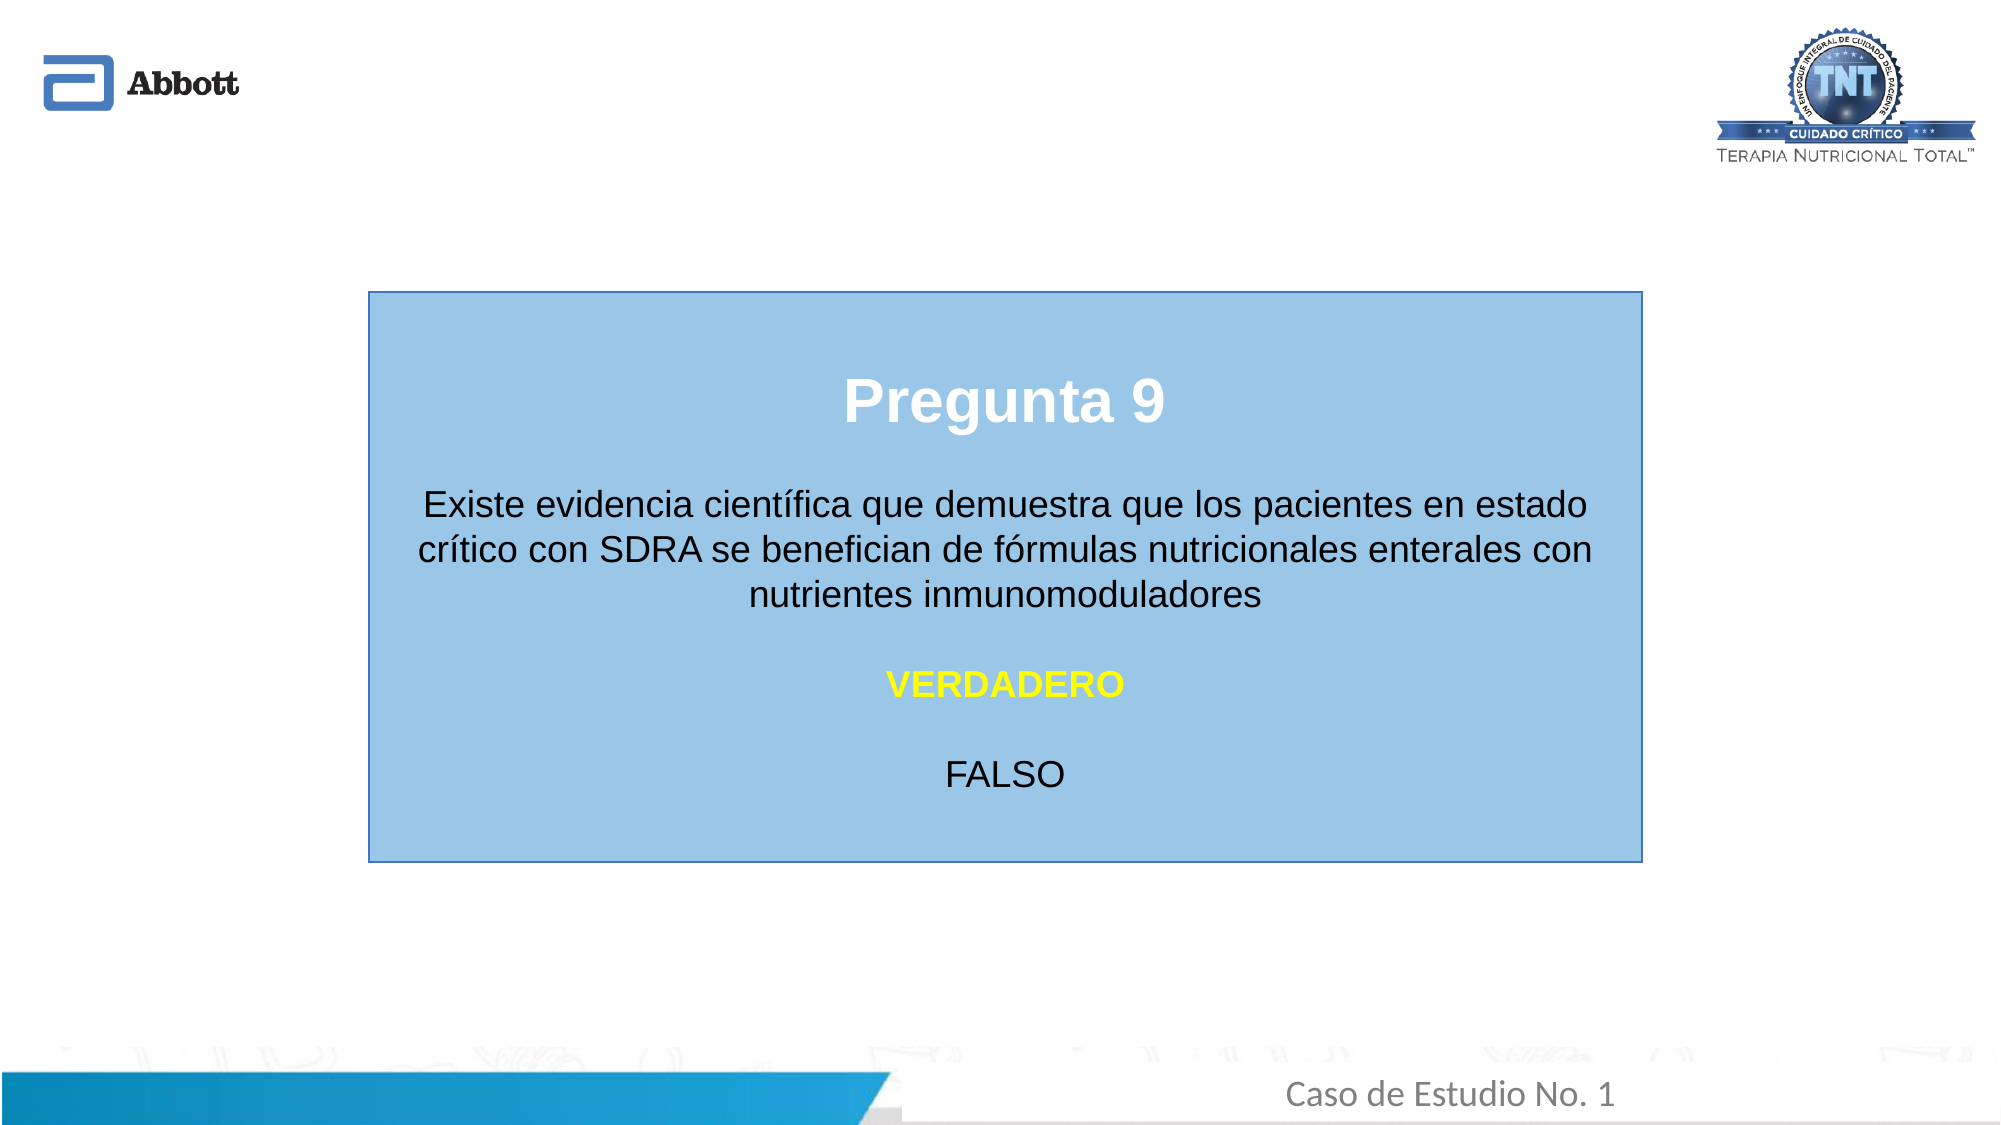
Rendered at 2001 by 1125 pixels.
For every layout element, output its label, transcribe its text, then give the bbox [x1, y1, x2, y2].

text_box Pregunta 9 Existe evidencia científica que demuestra que los pacientes en estado crítico con SDRA se benefician de fórmulas nutricionales enterales con nutrientes inmunomoduladores VERDADERO FALSO [368, 291, 1643, 863]
picture [0, 0, 2001, 1125]
